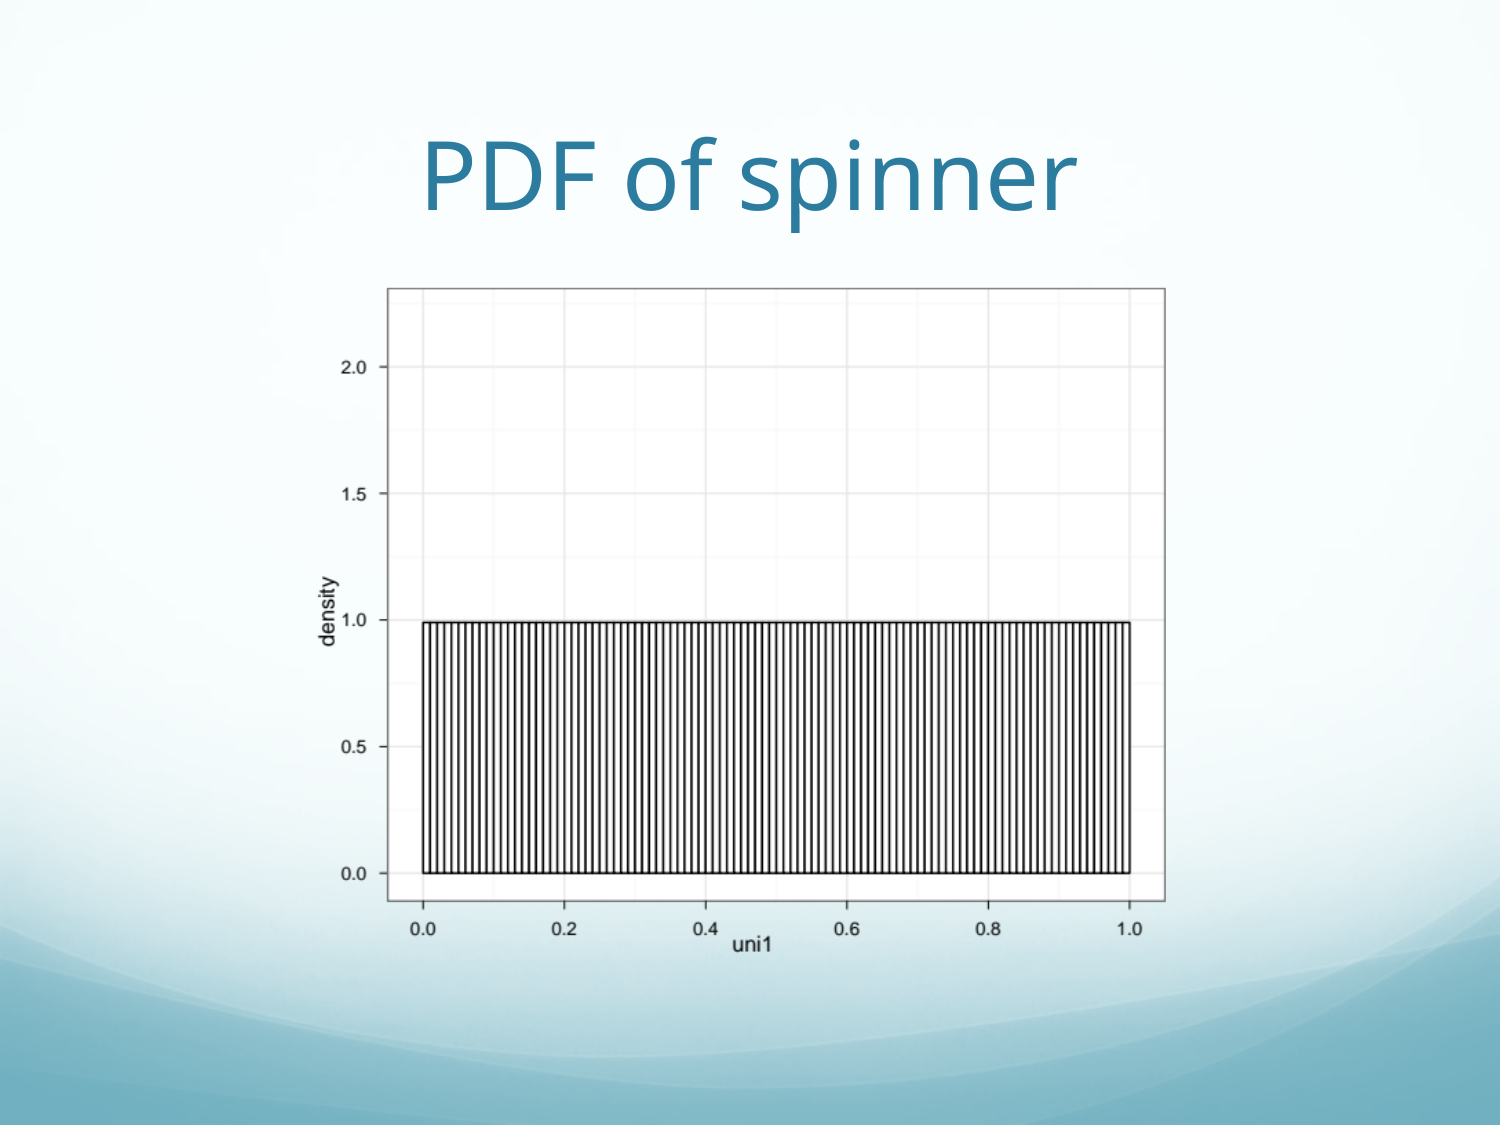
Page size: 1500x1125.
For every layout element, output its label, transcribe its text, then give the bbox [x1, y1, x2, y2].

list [89, 261, 1410, 976]
title PDF of spinner [90, 17, 1410, 237]
